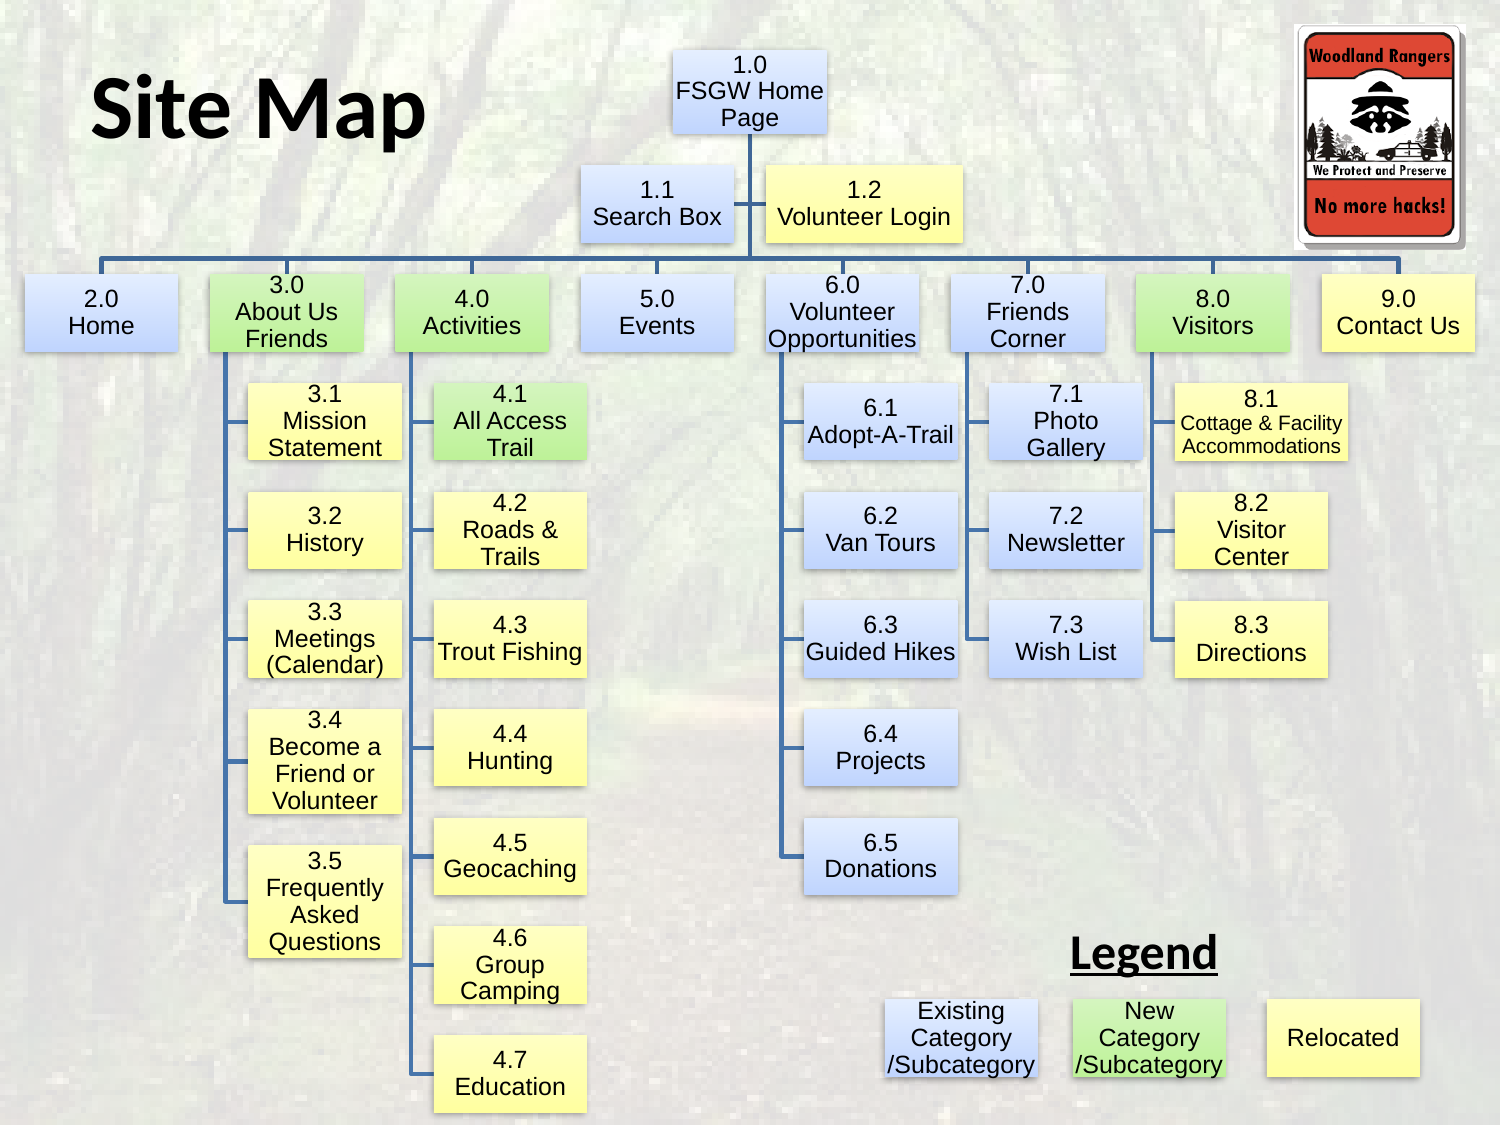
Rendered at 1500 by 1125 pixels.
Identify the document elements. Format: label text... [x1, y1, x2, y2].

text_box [0, 49, 1500, 1113]
title Site Map [75, 41, 675, 48]
picture [1294, 24, 1466, 49]
